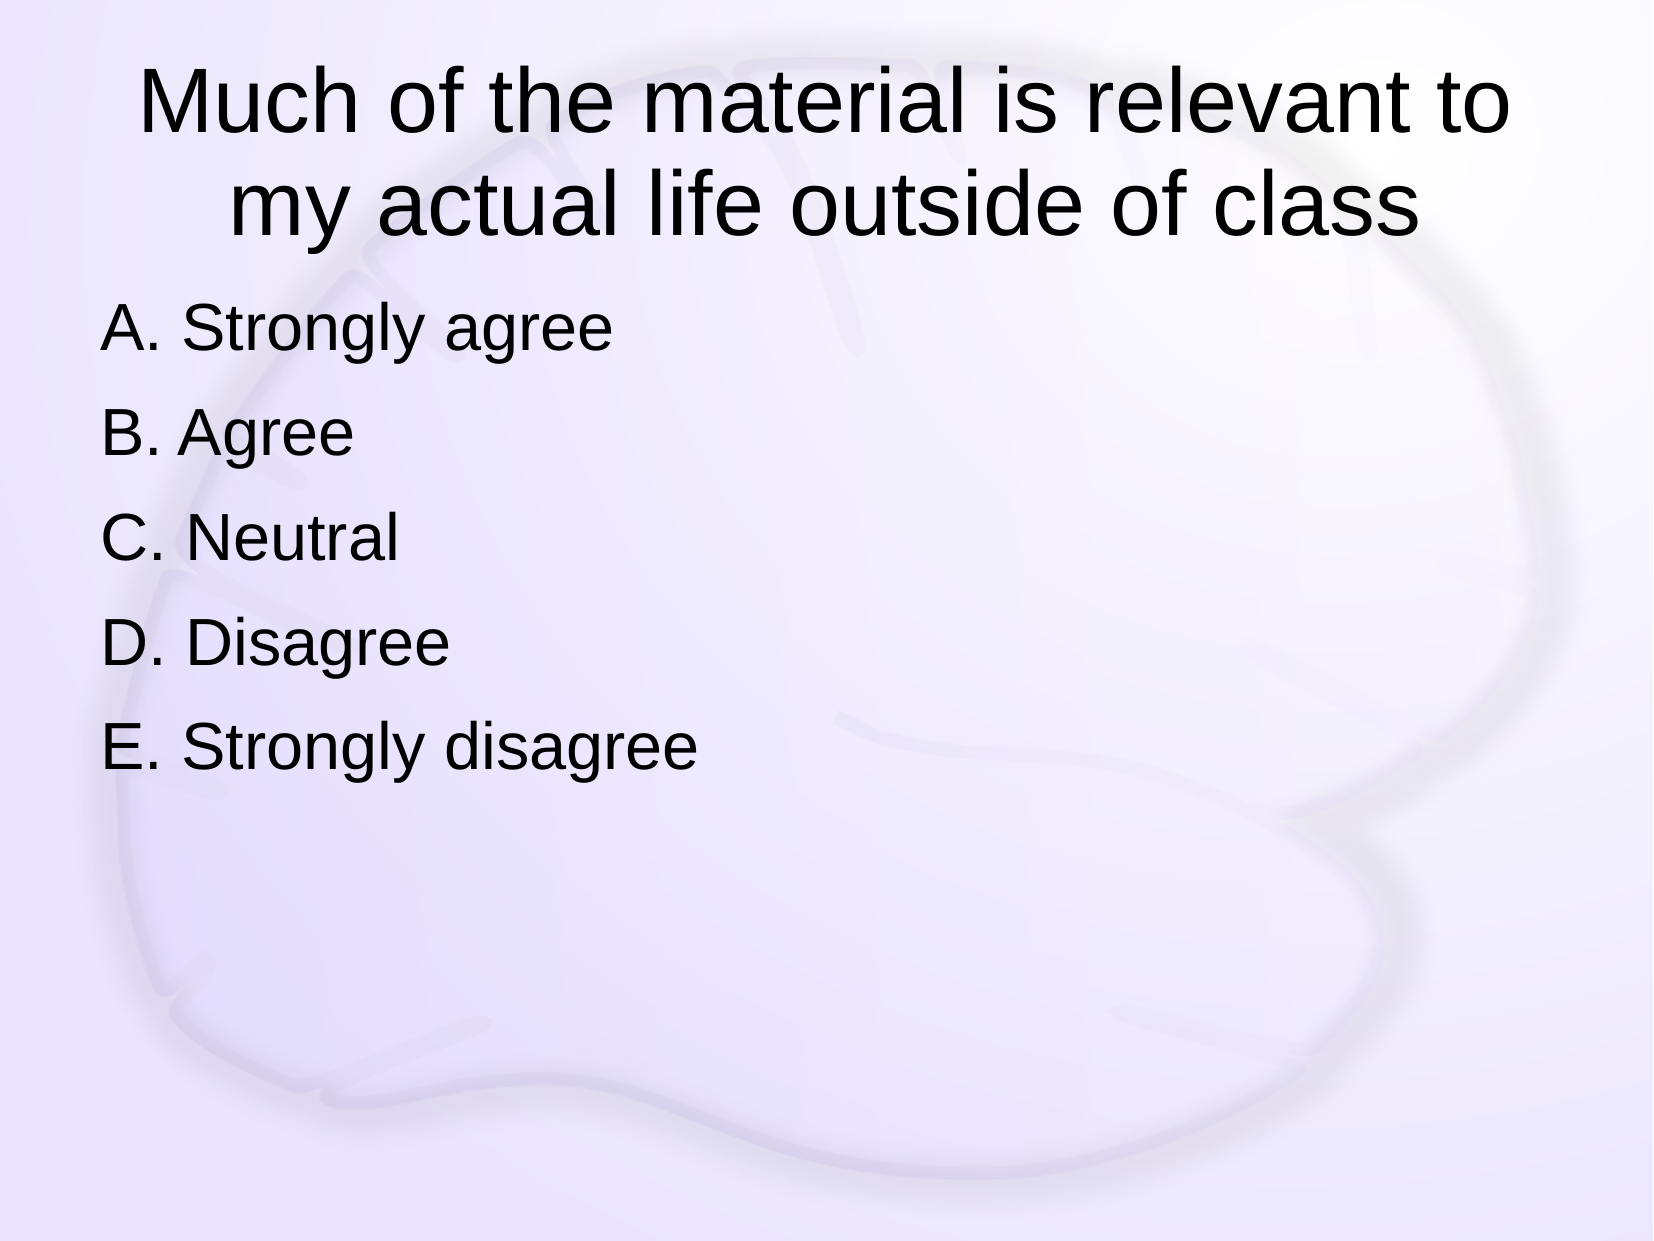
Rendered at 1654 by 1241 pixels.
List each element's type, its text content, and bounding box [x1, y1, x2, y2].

list A. Strongly agree B. Agree C. Neutral D. Disagree E. Strongly disagree [82, 290, 1571, 1110]
picture [0, 0, 1654, 1241]
title Much of the material is relevant to my actual life outside of class [82, 49, 1571, 257]
